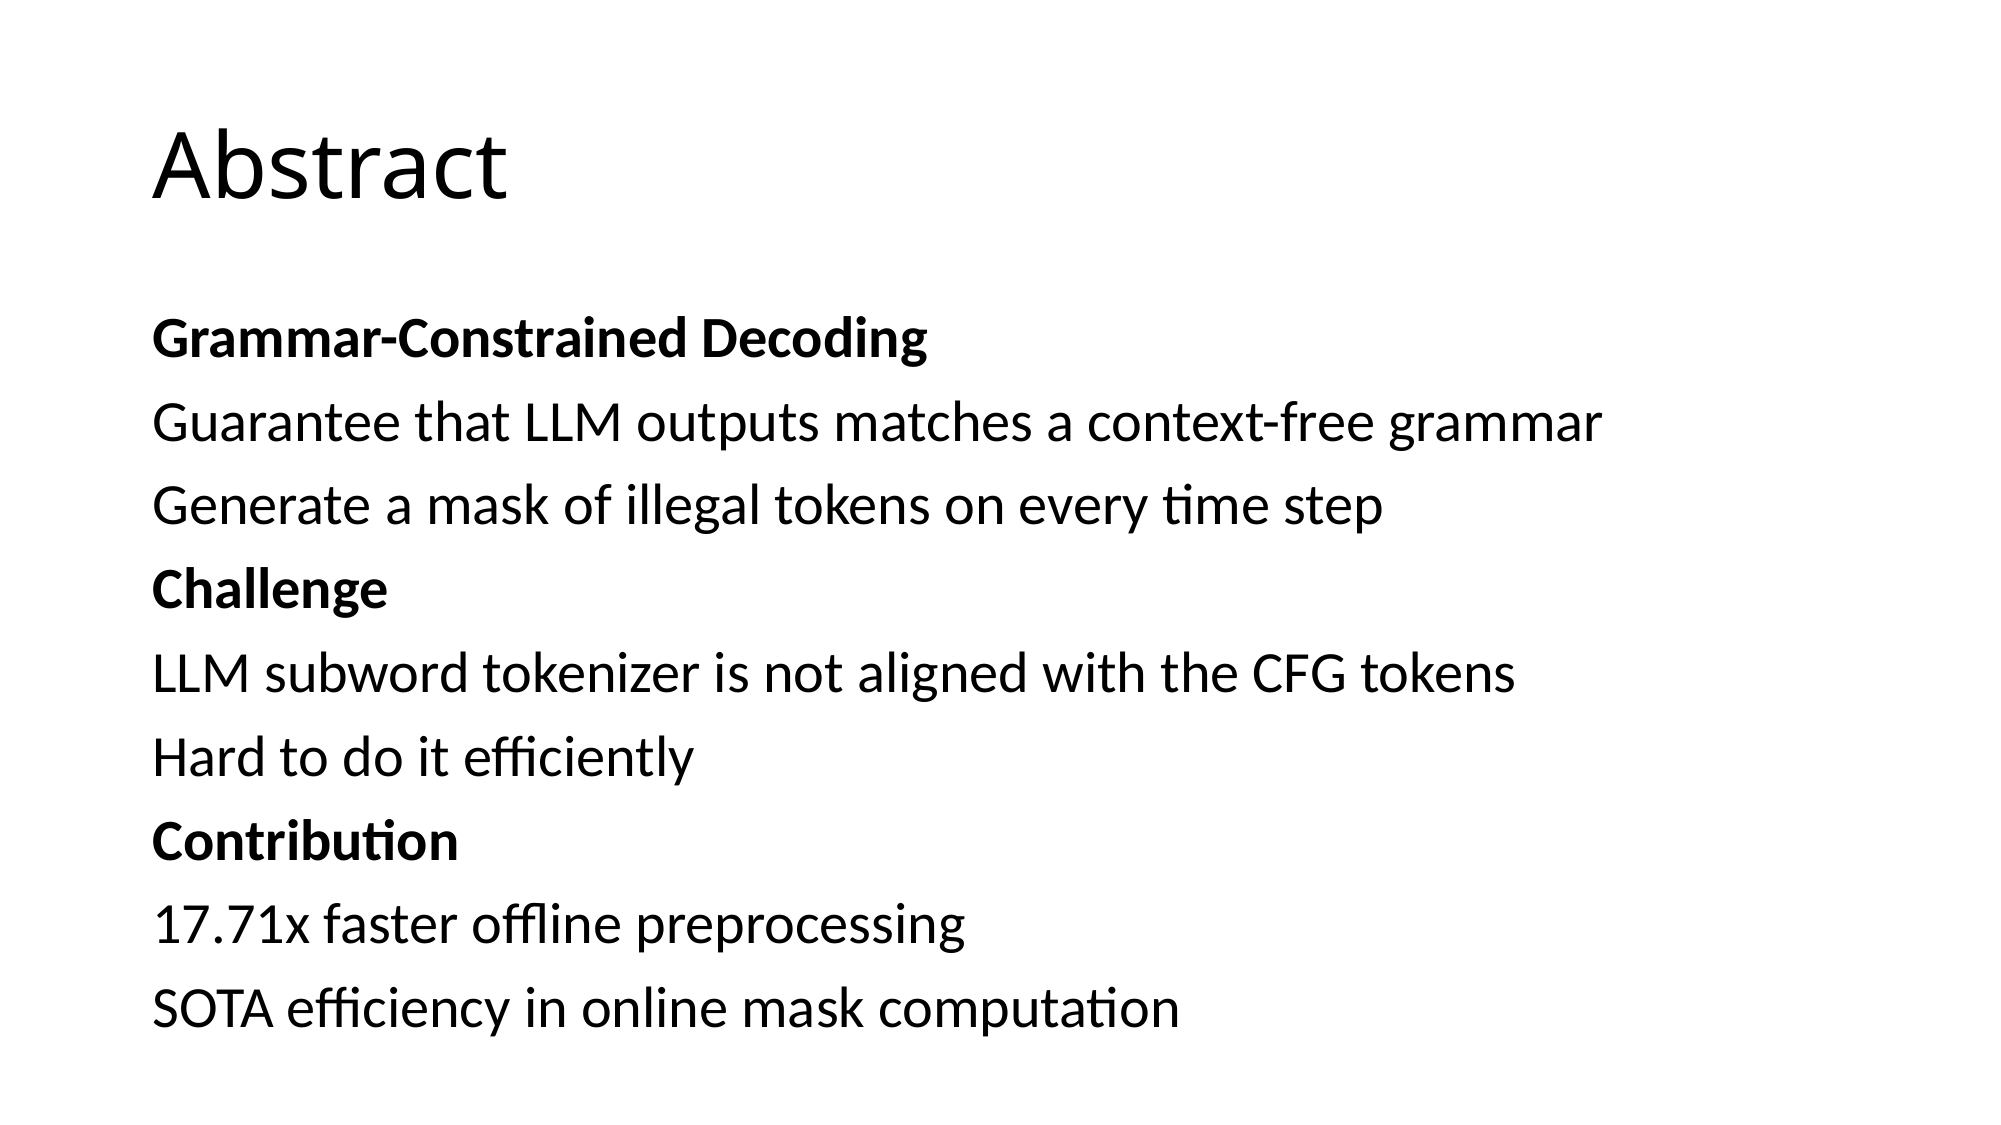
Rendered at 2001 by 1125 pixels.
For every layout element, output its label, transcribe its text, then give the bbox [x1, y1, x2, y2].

list Grammar-Constrained Decoding Guarantee that LLM outputs matches a context-free grammar Generate a mask of illegal tokens on every time step Challenge LLM subword tokenizer is not aligned with the CFG tokens Hard to do it efficiently Contribution 17.71x faster offline preprocessing SOTA efficiency in online mask computation [137, 299, 1863, 1014]
title Abstract [137, 59, 1863, 278]
